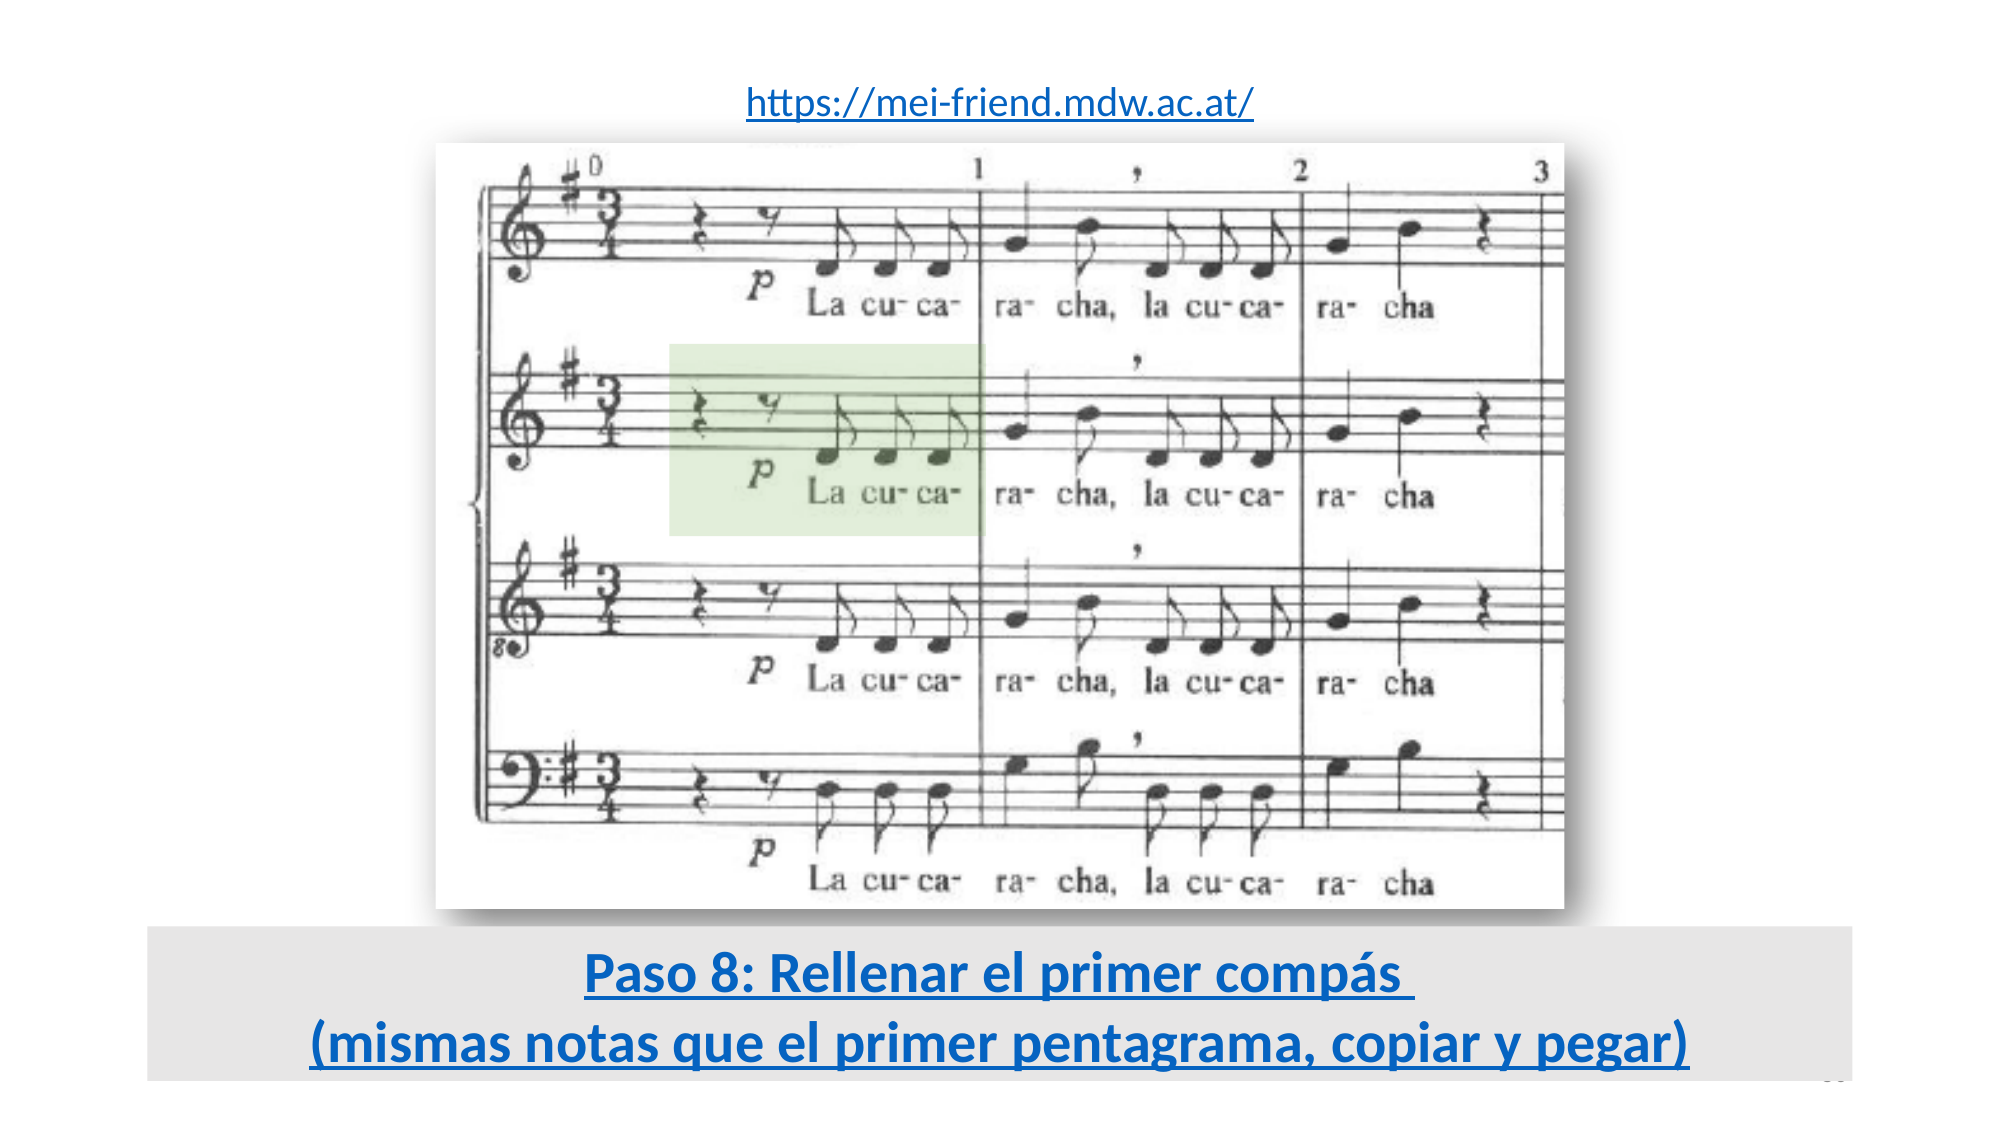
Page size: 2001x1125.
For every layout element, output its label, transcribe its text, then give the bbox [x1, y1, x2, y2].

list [435, 143, 1565, 909]
text_box https://mei-friend.mdw.ac.at/ [708, 67, 1292, 132]
text_box Paso 8: Rellenar el primer compás (mismas notas que el primer pentagrama, copiar y pegar) [147, 926, 1853, 1081]
slide_number 50 [1412, 1042, 1863, 1103]
